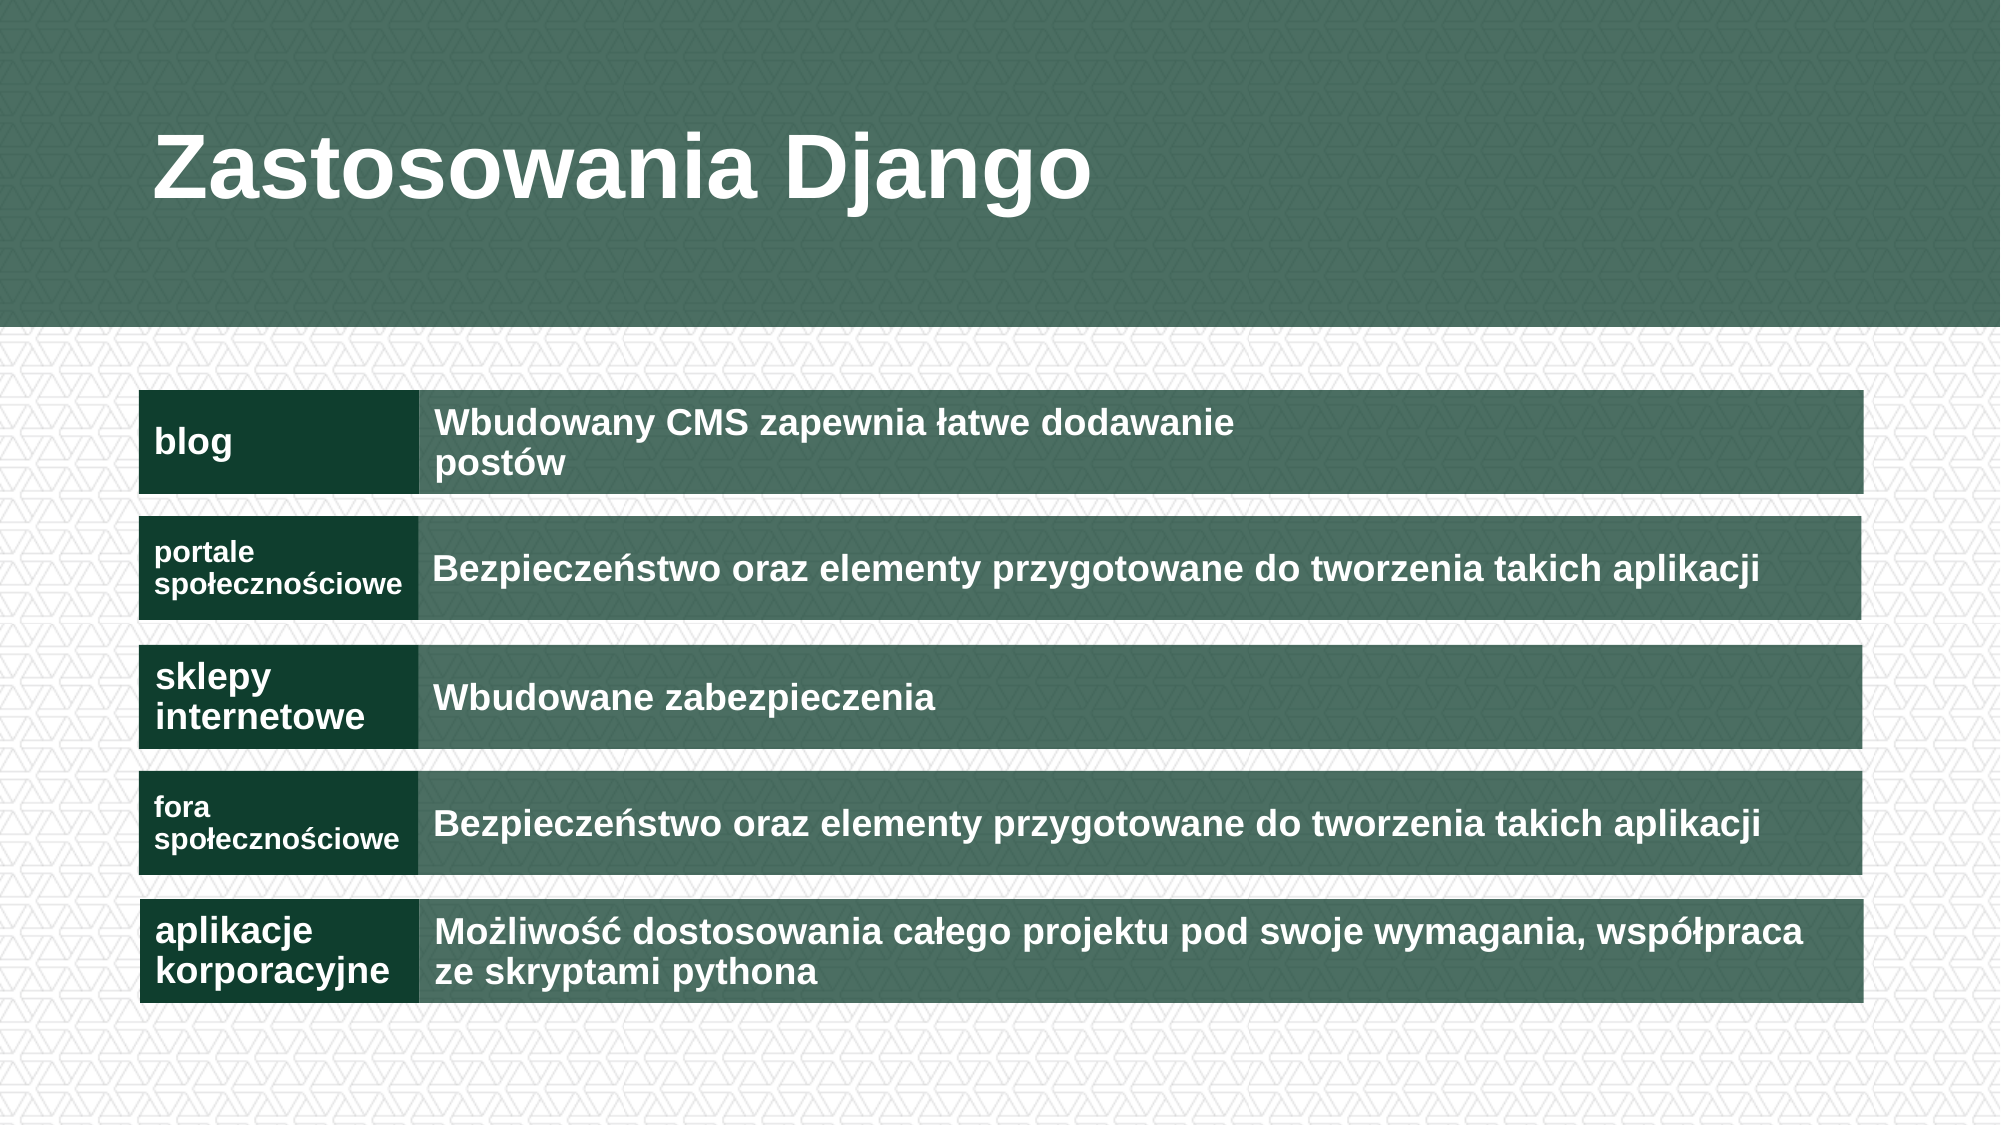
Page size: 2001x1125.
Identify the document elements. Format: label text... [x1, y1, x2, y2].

text_box Bezpieczeństwo oraz elementy przygotowane do tworzenia takich aplikacji [417, 518, 1862, 621]
text_box portale społecznościowe [138, 517, 417, 620]
text_box [0, 0, 2000, 327]
text_box fora społecznościowe [138, 772, 418, 875]
text_box Bezpieczeństwo oraz elementy przygotowane do tworzenia takich aplikacji [418, 772, 1863, 876]
text_box Wbudowane zabezpieczenia [418, 646, 1863, 750]
text_box [419, 390, 1864, 494]
text_box sklepy internetowe [140, 646, 418, 749]
text_box blog [138, 391, 419, 494]
title Zastosowania Django [137, 59, 1863, 278]
text_box aplikacje korporacyjne [140, 900, 418, 1003]
text_box Wbudowany CMS zapewnia łatwe dodawanie postów [419, 392, 1371, 495]
text_box Możliwość dostosowania całego projektu pod swoje wymagania, współpraca ze skryptami pythona [419, 901, 1864, 1004]
picture [0, 0, 2001, 1125]
